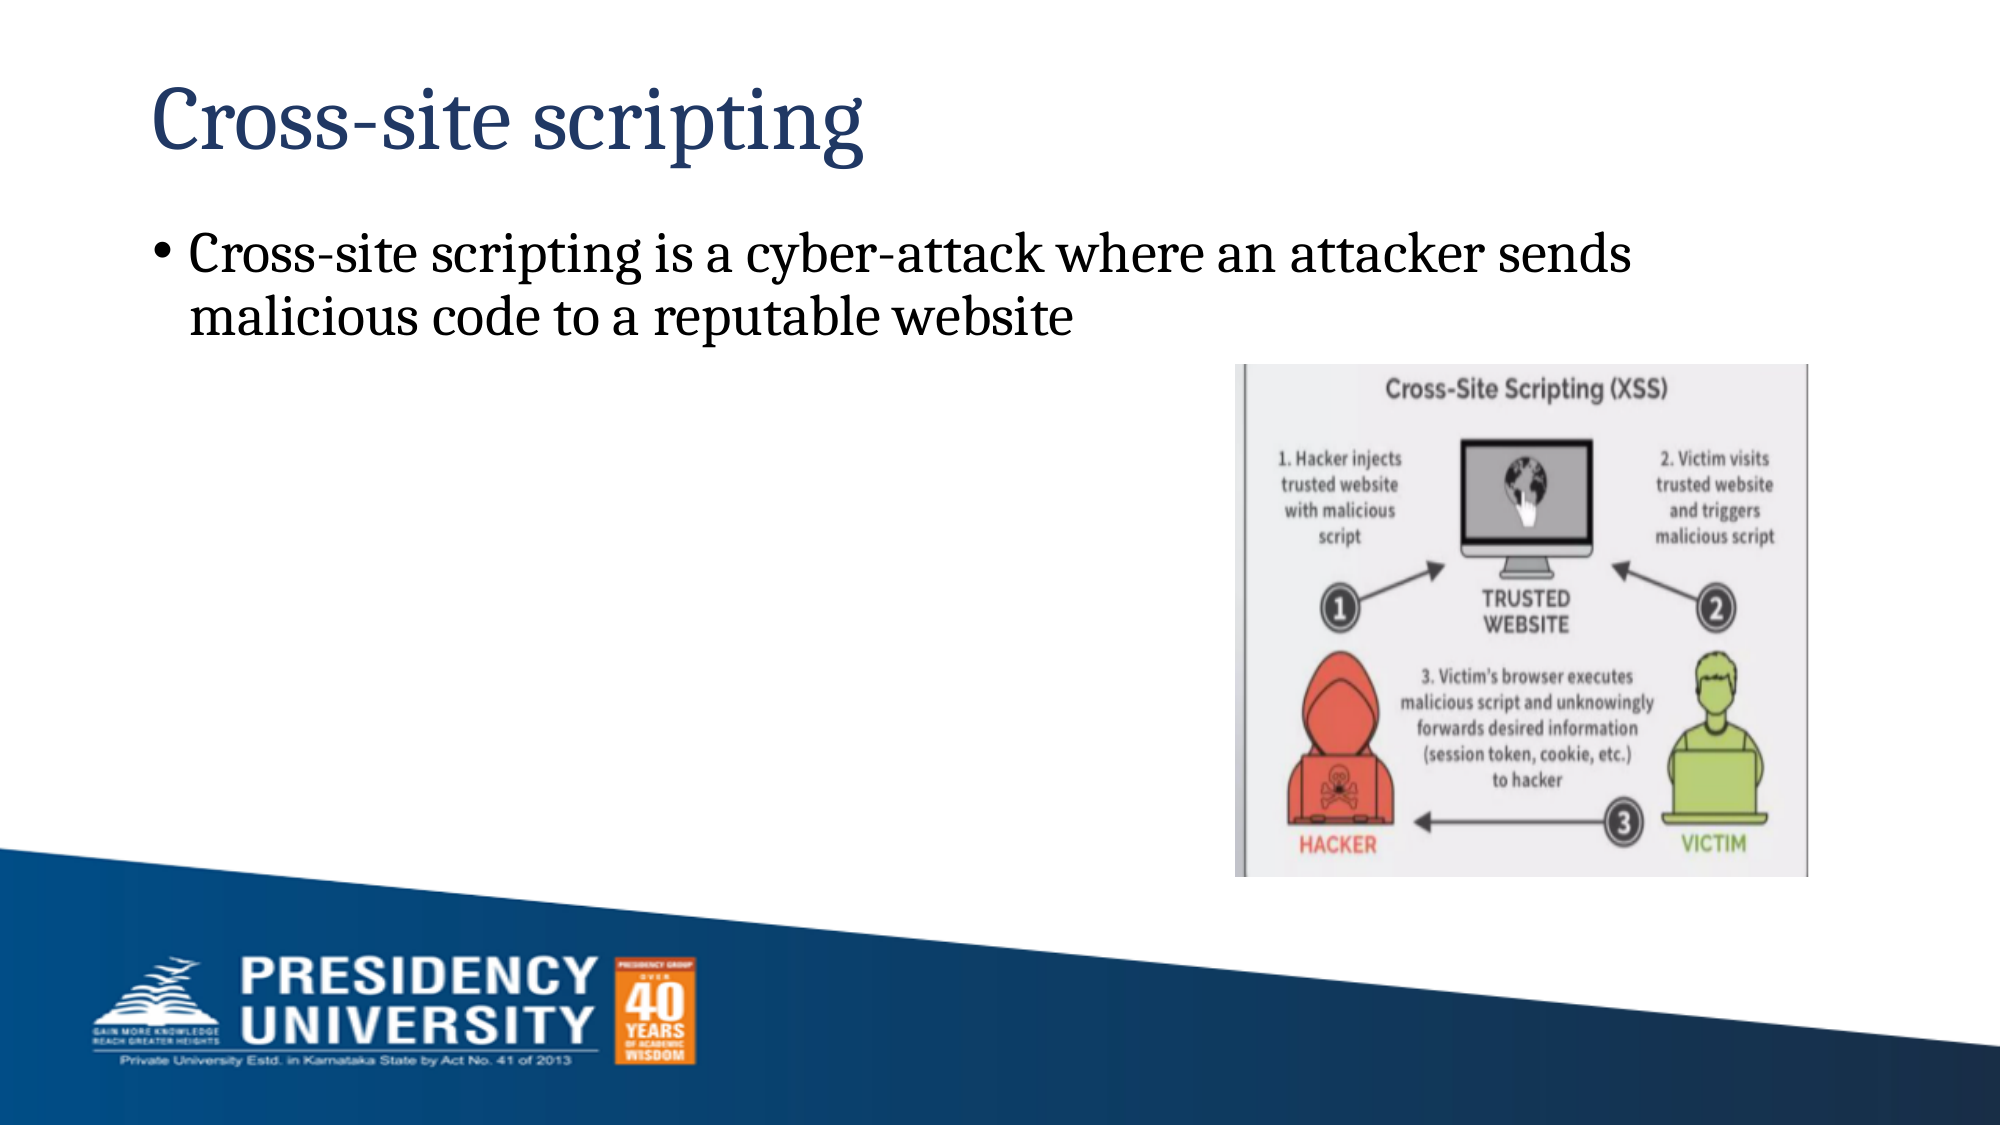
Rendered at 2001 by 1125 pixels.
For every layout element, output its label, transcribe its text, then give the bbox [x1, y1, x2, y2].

list Cross-site scripting is a cyber-attack where an attacker sends malicious code to a reputable website [137, 214, 1863, 851]
title Cross-site scripting [137, 51, 1863, 188]
picture [0, 364, 2000, 1125]
